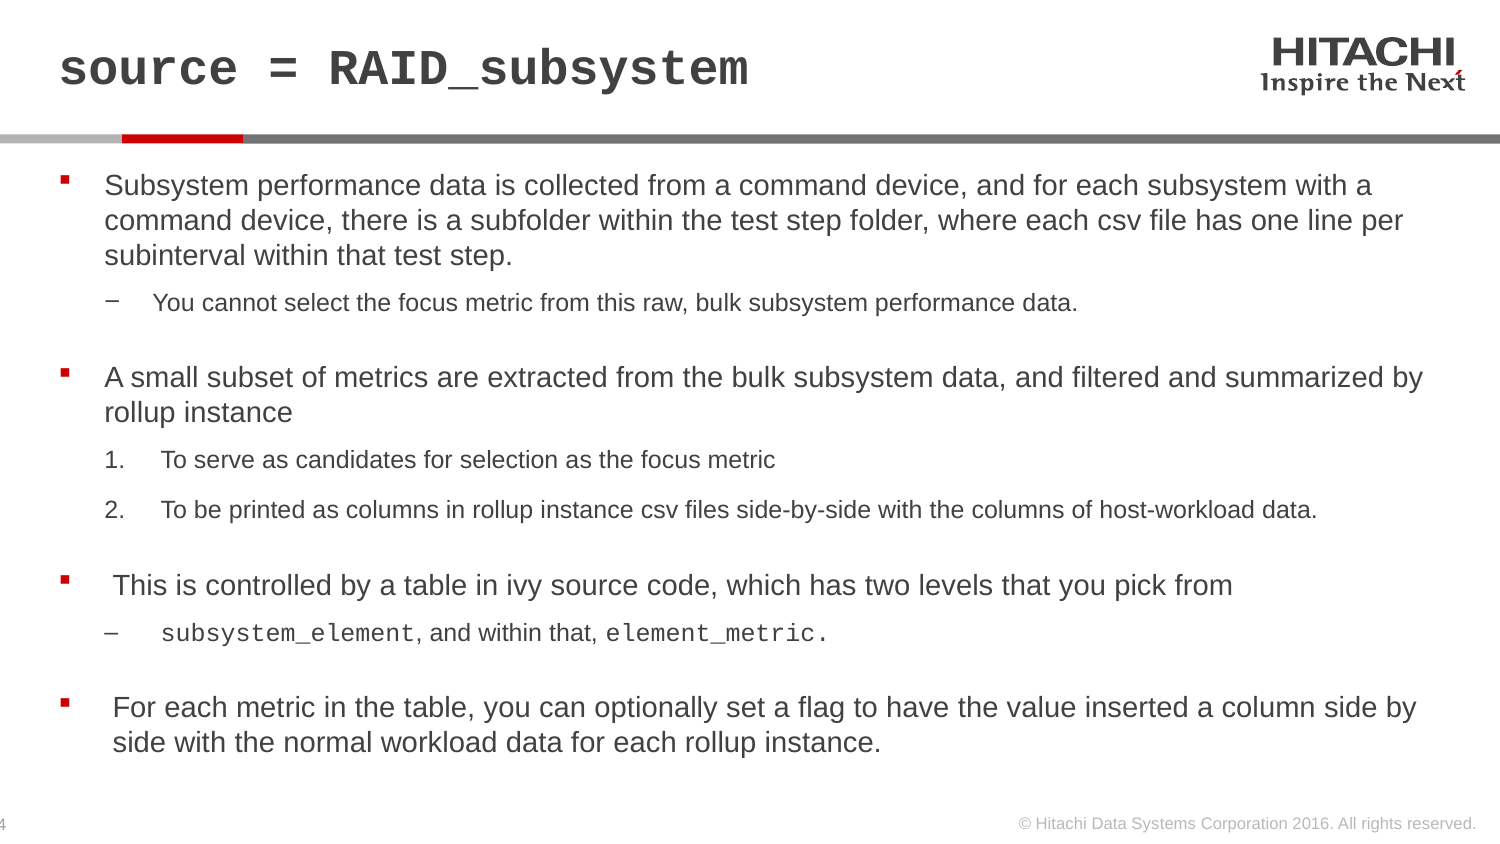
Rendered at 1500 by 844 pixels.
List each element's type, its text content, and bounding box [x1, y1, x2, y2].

list Subsystem performance data is collected from a command device, and for each subsystem with a command device, there is a subfolder within the test step folder, where each csv file has one line per subinterval within that test step. You cannot select the focus metric from this raw, bulk subsystem performance data. A small subset of metrics are extracted from the bulk subsystem data, and filtered and summarized by rollup instance To serve as candidates for selection as the focus metric To be printed as columns in rollup instance csv files side-by-side with the columns of host-workload data. This is controlled by a table in ivy source code, which has two levels that you pick from subsystem_element, and within that, element_metric. For each metric in the table, you can optionally set a flag to have the value inserted a column side by side with the normal workload data for each rollup instance. [43, 158, 1452, 825]
title source = RAID_subsystem [43, 8, 1200, 129]
